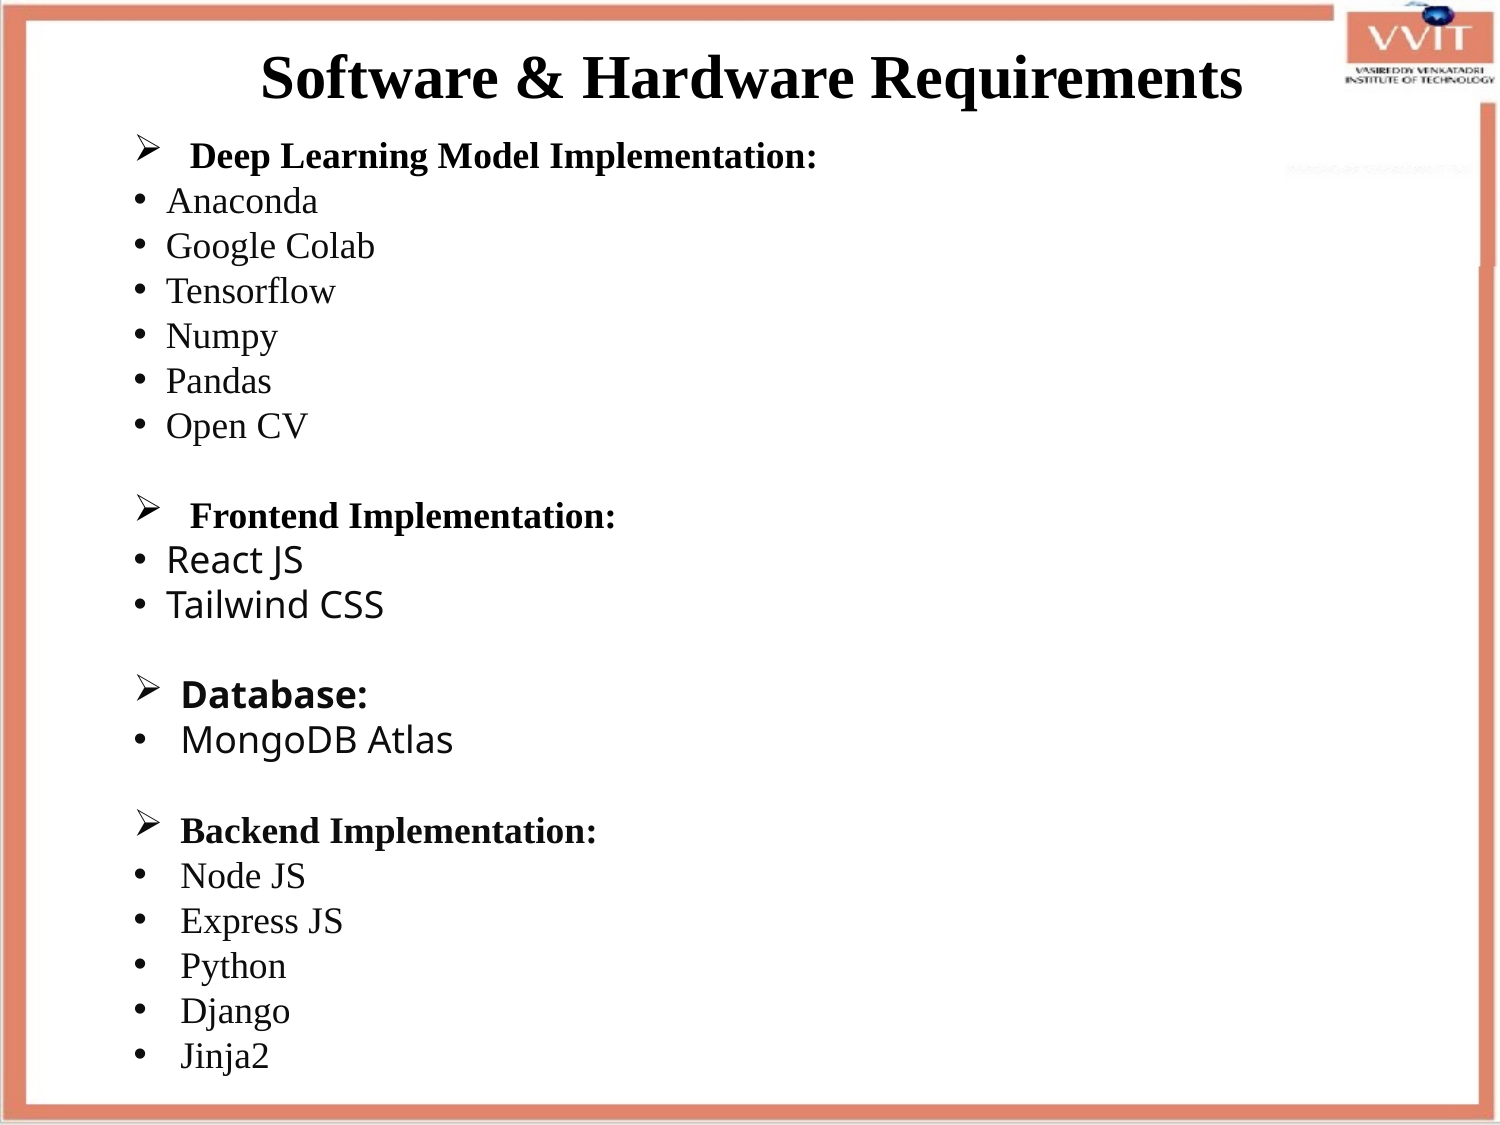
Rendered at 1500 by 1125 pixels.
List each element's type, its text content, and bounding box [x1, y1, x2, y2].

picture [0, 0, 1500, 1125]
text_box Deep Learning Model Implementation: Anaconda Google Colab Tensorflow Numpy Pandas Open CV Frontend Implementation: React JS Tailwind CSS Database: MongoDB Atlas Backend Implementation: Node JS Express JS Python Django Jinja2 [118, 123, 1442, 1125]
text_box Software & Hardware Requirements [246, 28, 1315, 119]
